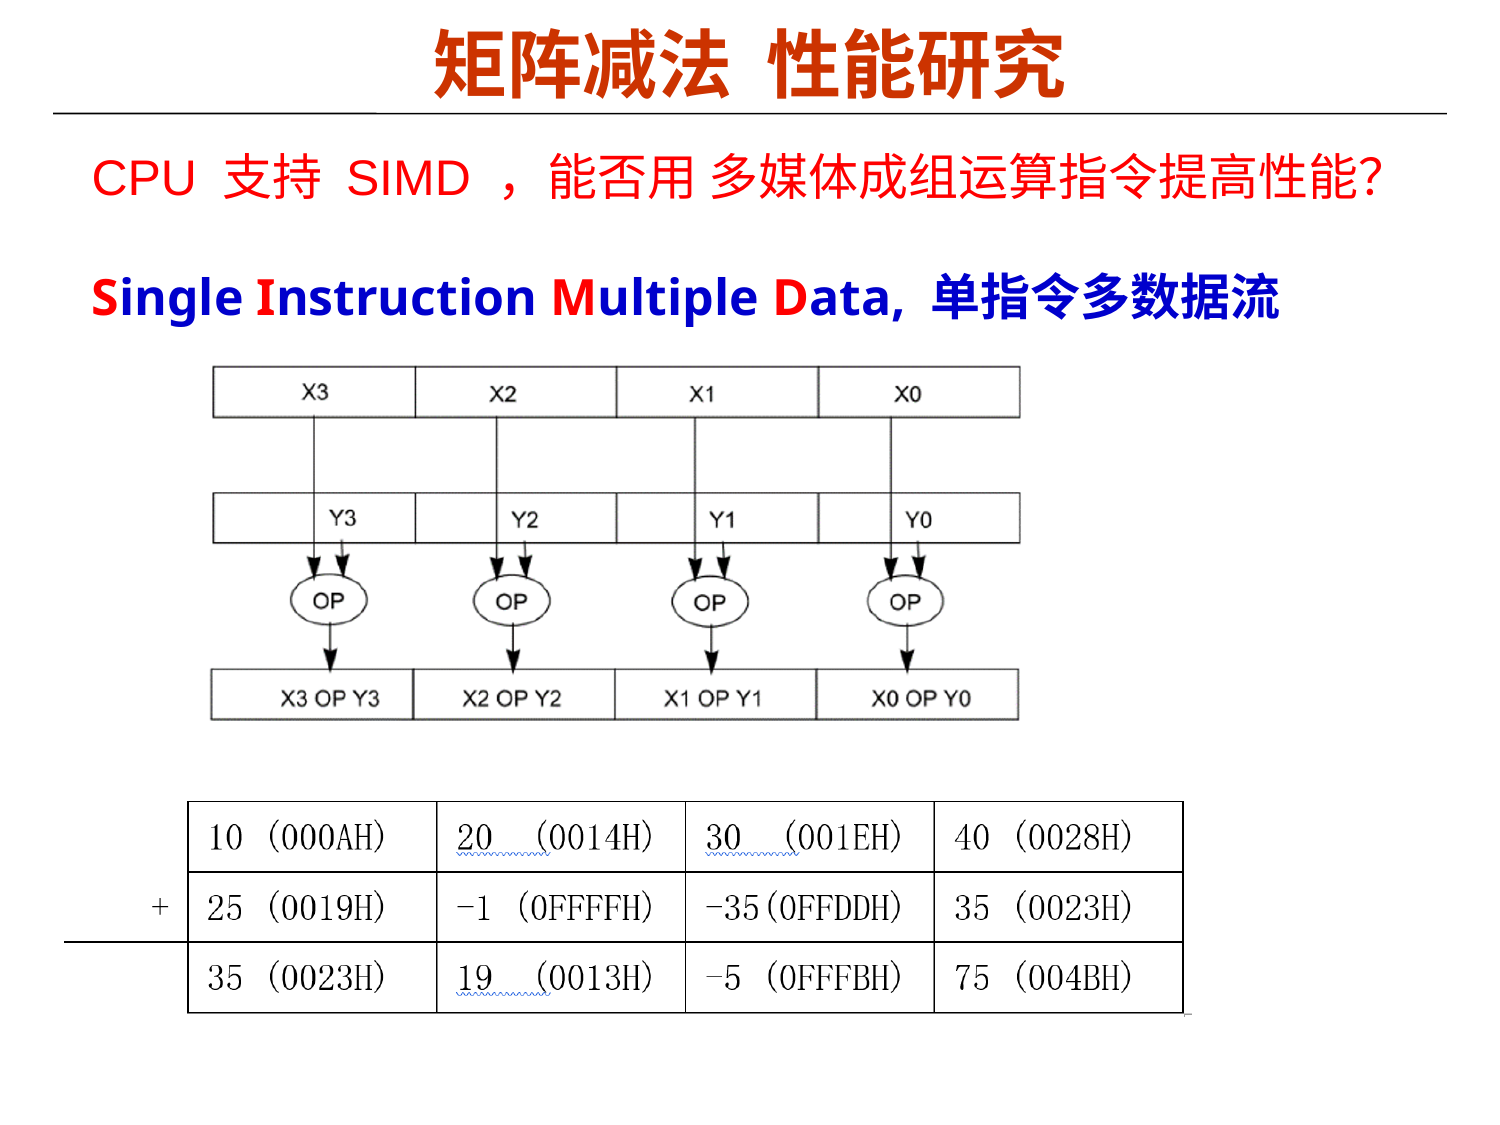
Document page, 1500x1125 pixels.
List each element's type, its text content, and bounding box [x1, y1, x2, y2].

text_box CPU 支持 SIMD ，能否用 多媒体成组运算指令提高性能？ Single Instruction Multiple Data, 单指令多数据流 [76, 138, 1424, 333]
picture [64, 798, 1192, 1017]
title 矩阵减法 性能研究 [75, 16, 1425, 109]
picture [194, 358, 1035, 734]
